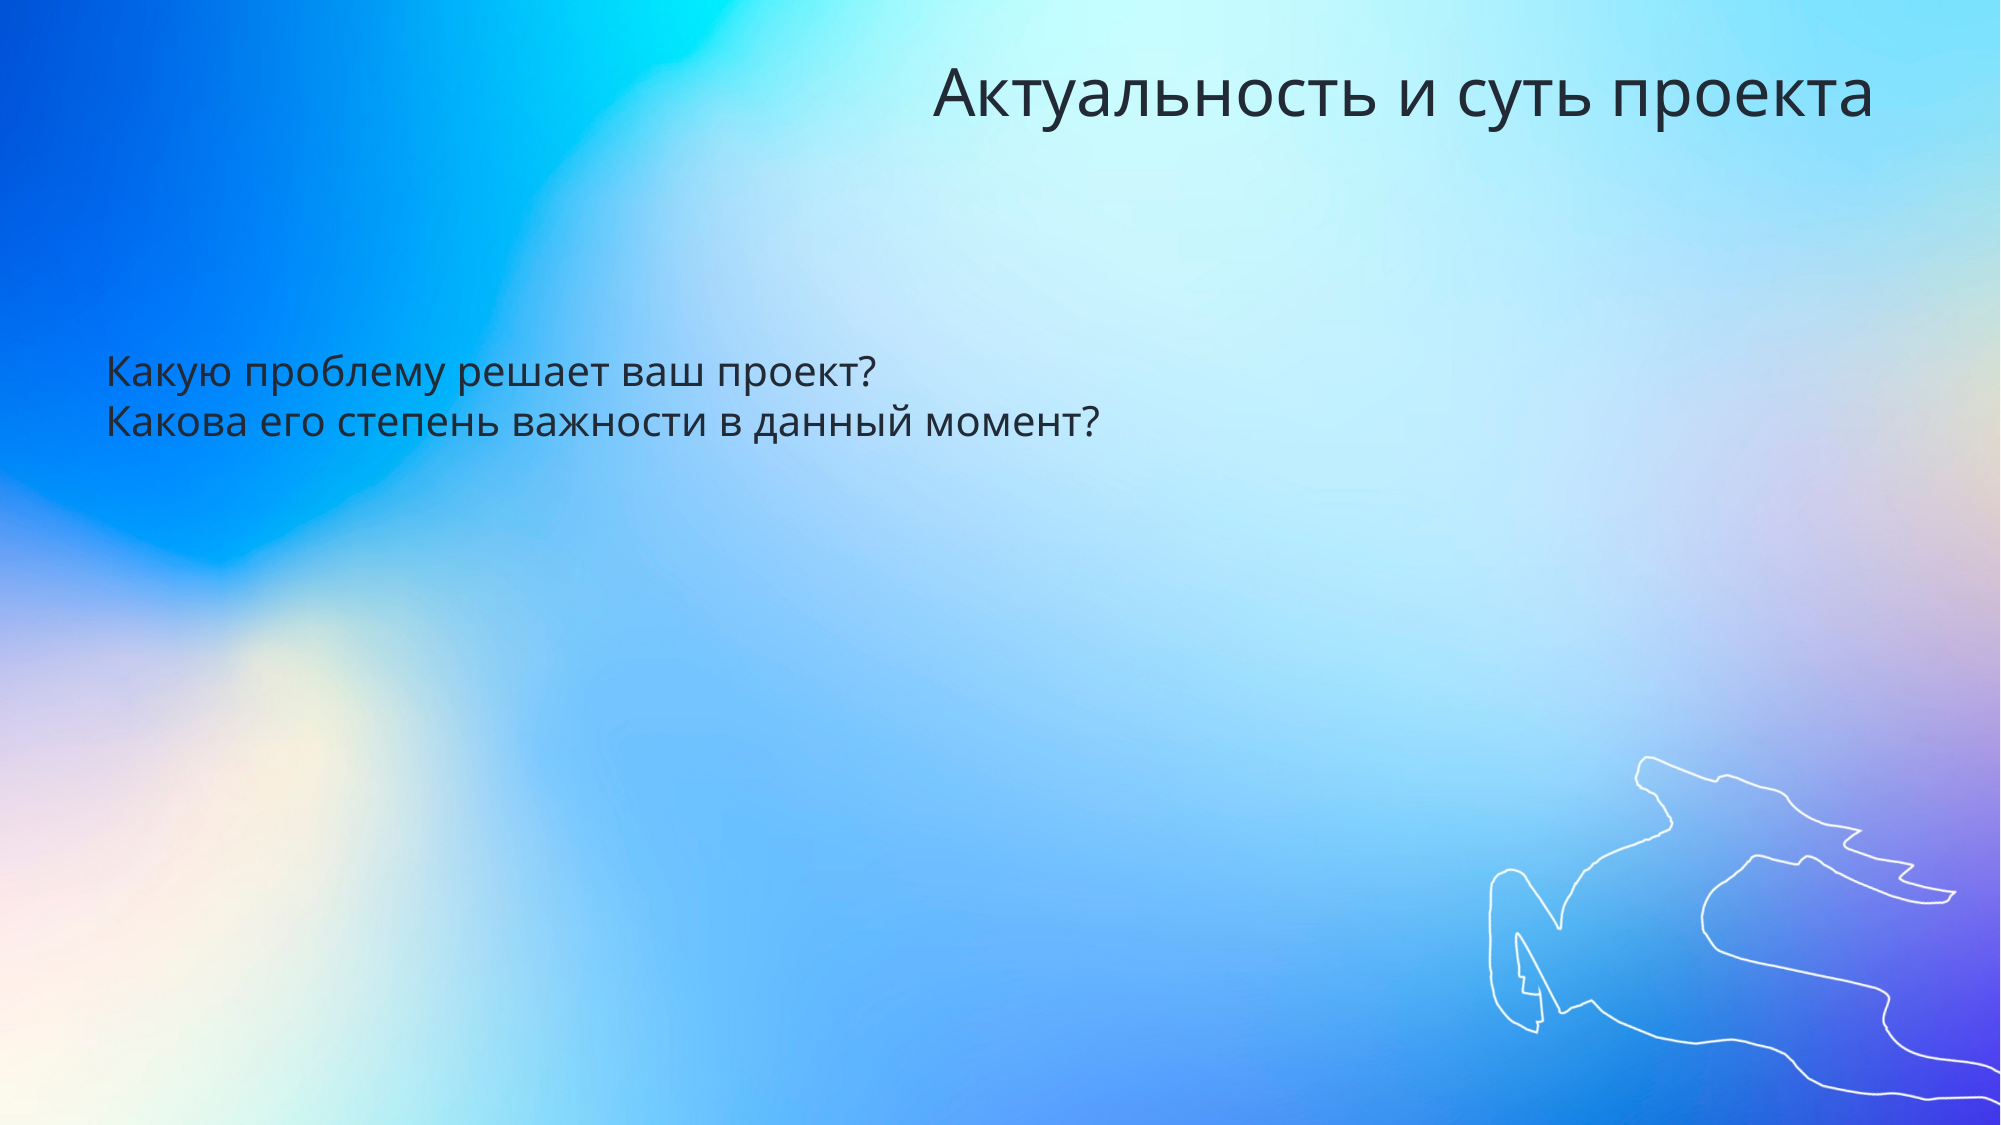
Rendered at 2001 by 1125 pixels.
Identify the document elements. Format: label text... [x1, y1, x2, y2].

text_box Какую проблему решает ваш проект? Какова его степень важности в данный момент? [90, 337, 1115, 452]
text_box Актуальность и суть проекта [918, 42, 1893, 137]
picture [0, 0, 2001, 1125]
